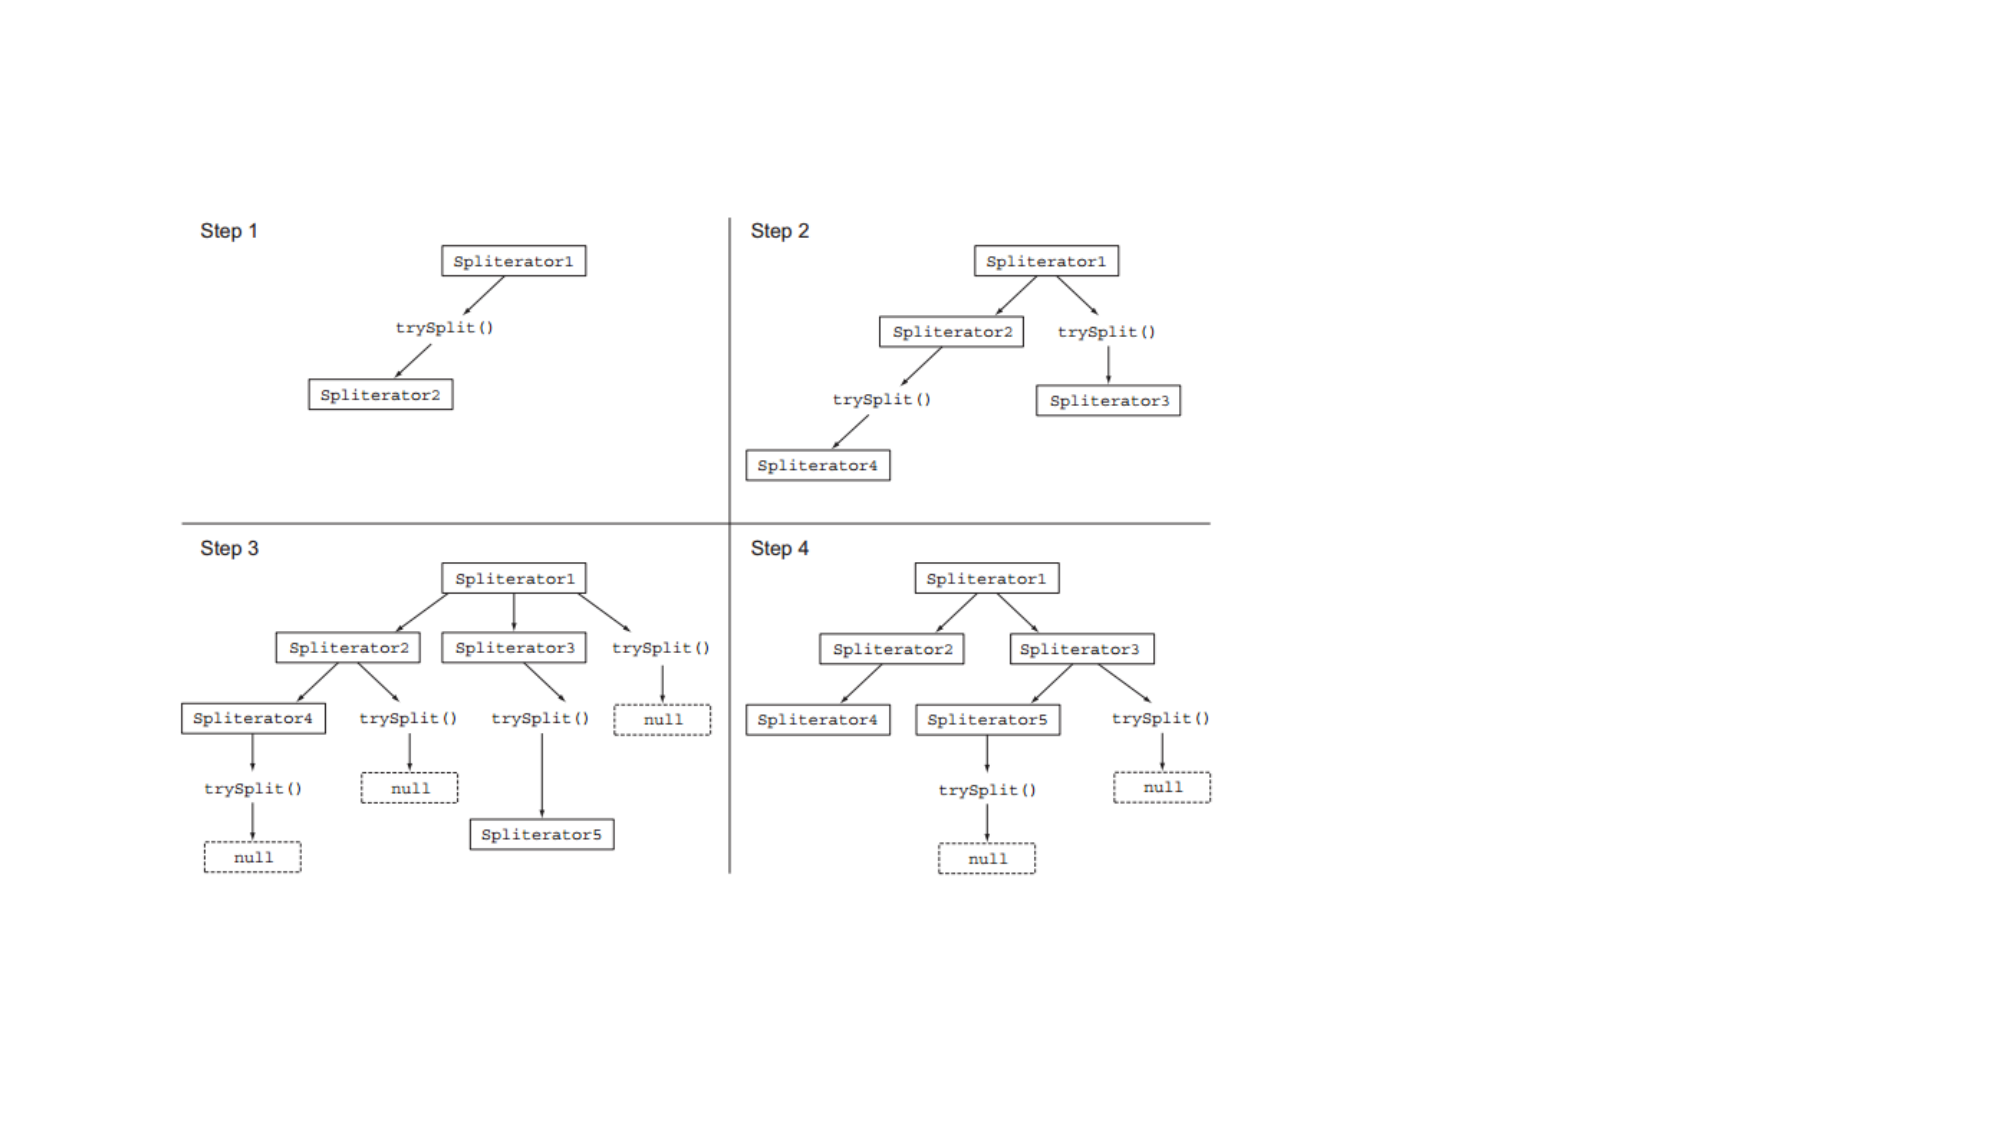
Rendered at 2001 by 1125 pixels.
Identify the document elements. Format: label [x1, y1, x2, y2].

picture [75, 191, 1303, 894]
